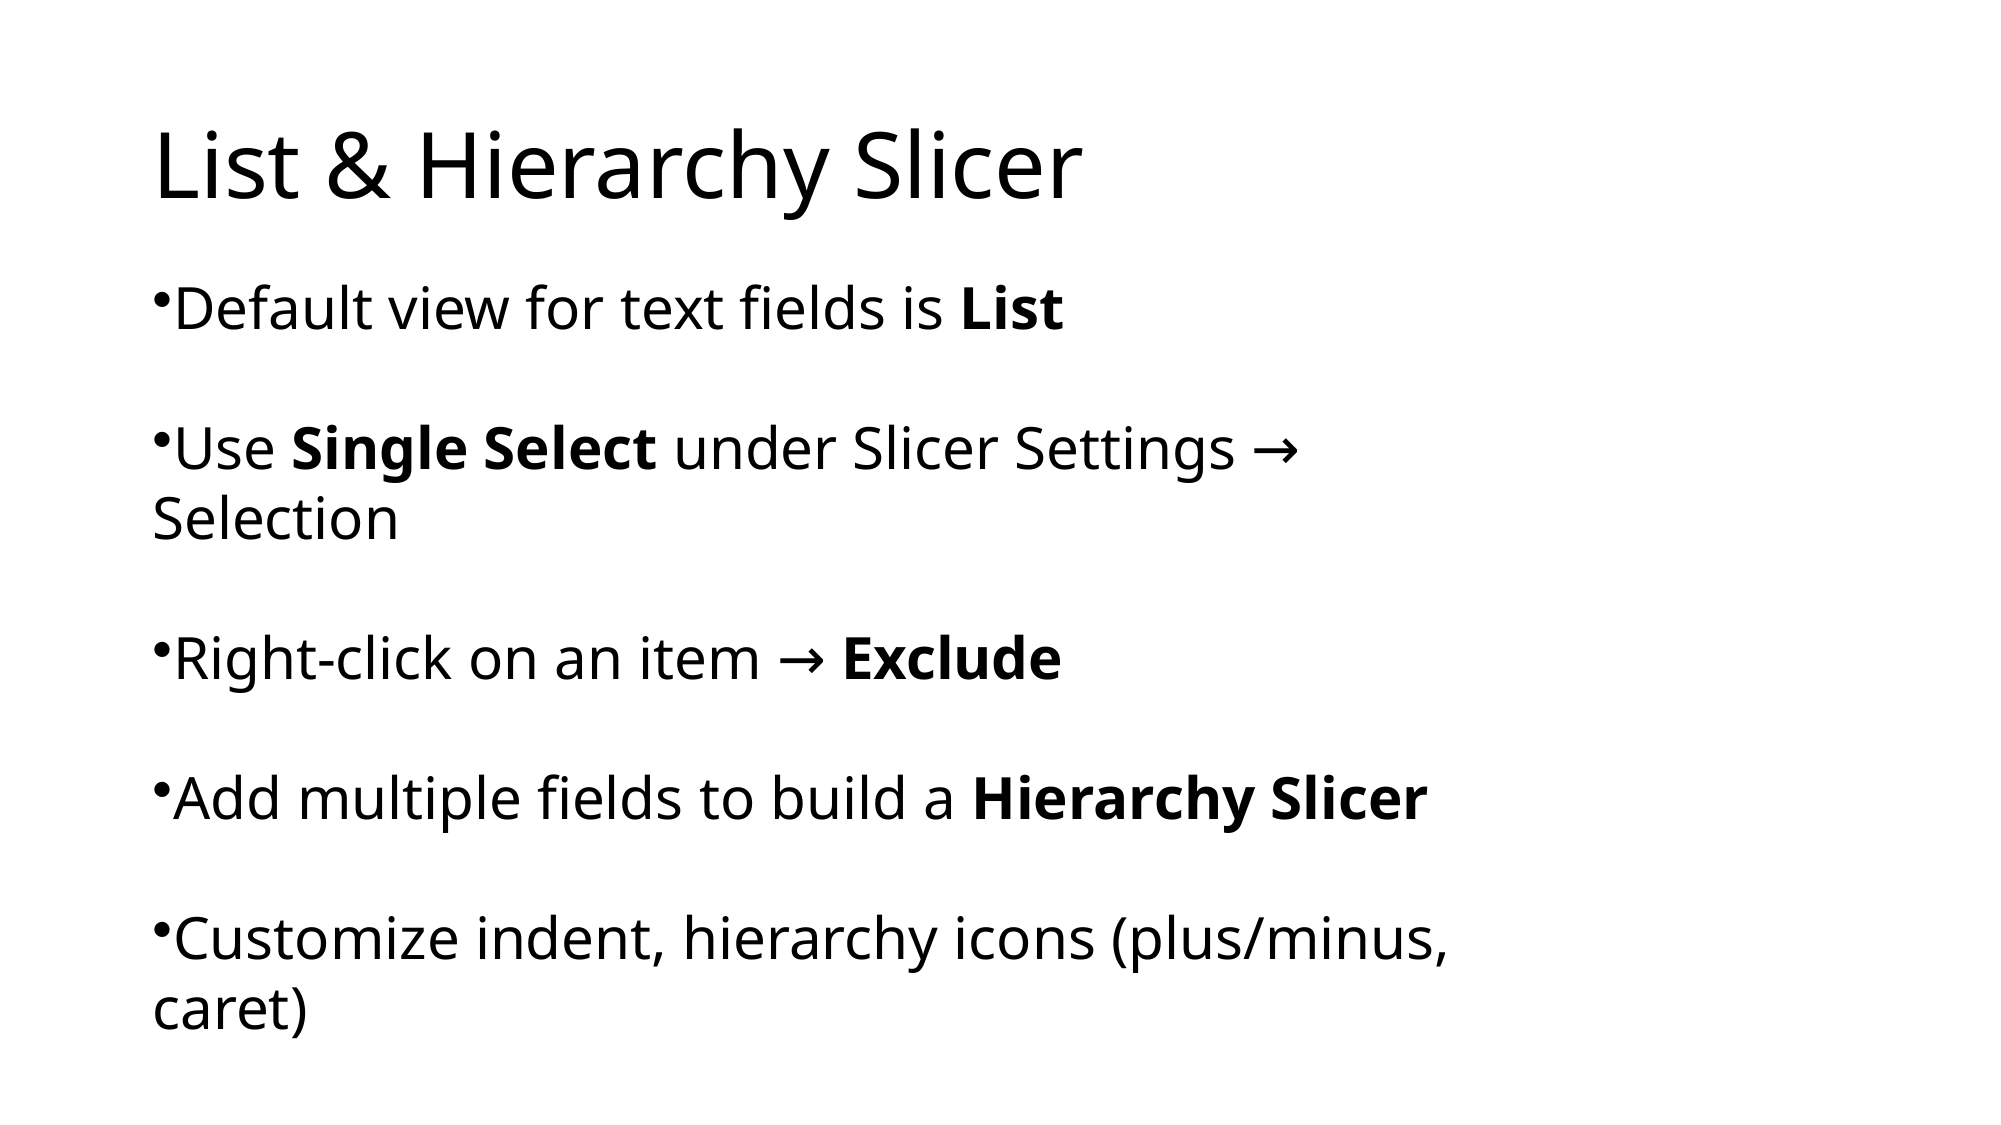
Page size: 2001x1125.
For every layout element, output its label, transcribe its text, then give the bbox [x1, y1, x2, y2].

list Default view for text fields is List Use Single Select under Slicer Settings → Selection Right-click on an item → Exclude Add multiple fields to build a Hierarchy Slicer Customize indent, hierarchy icons (plus/minus, caret) [137, 263, 1518, 1049]
title List & Hierarchy Slicer [137, 59, 1863, 278]
